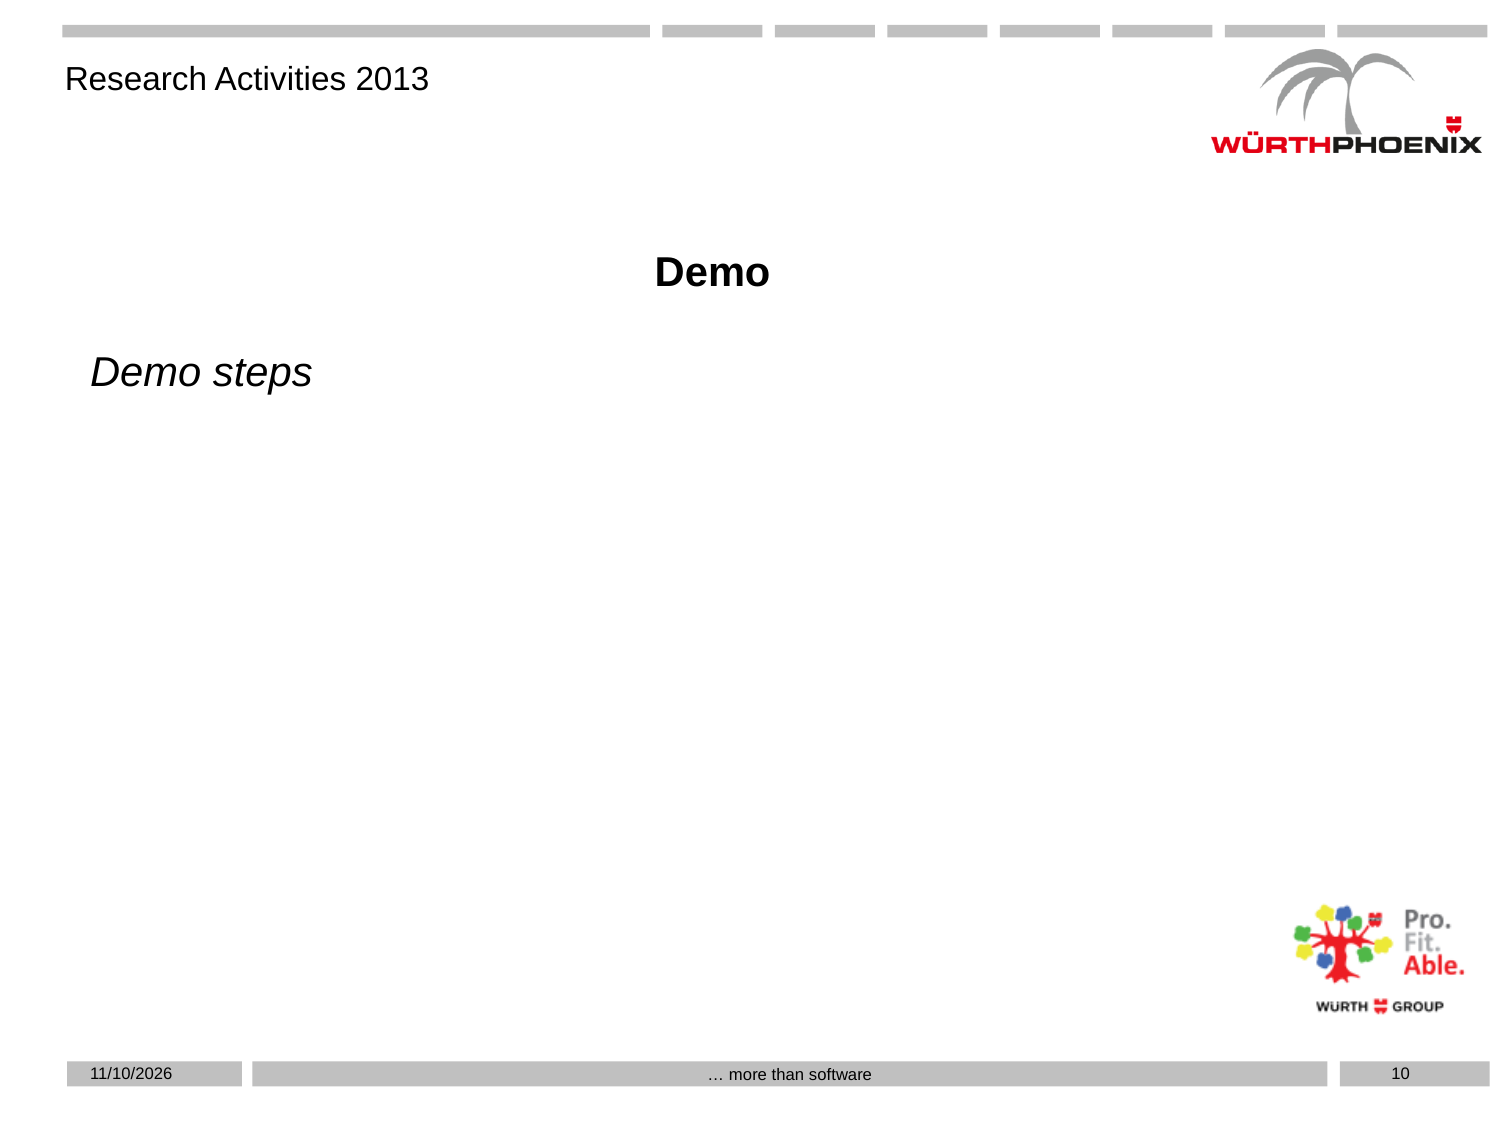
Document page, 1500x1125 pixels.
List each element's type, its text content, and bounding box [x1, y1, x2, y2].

picture [1211, 49, 1482, 153]
slide_number 10 [1074, 1042, 1425, 1103]
picture [1287, 899, 1475, 1016]
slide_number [75, 1042, 425, 1103]
subtitle Demo [187, 237, 1238, 313]
list Demo steps [75, 337, 1426, 901]
